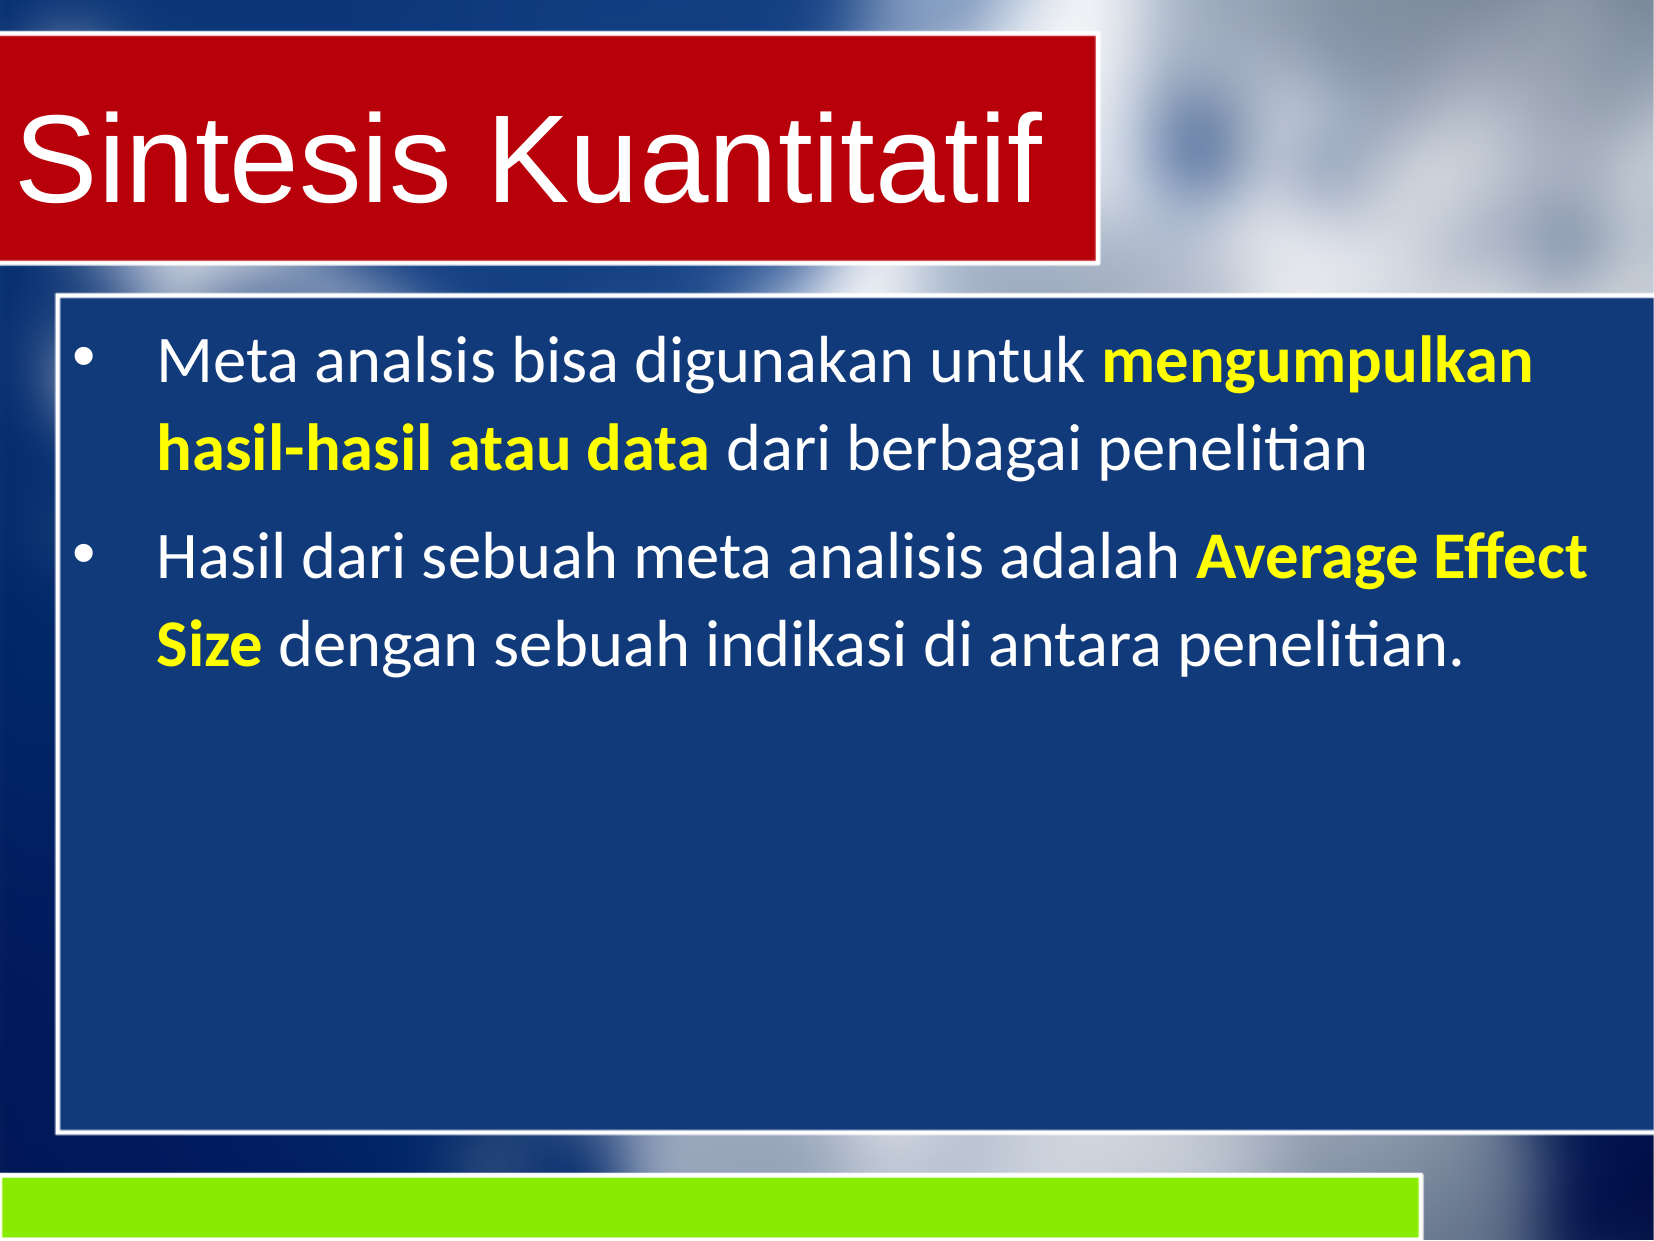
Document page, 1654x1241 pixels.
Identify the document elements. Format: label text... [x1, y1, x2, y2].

text_box Sintesis Kuantitatif [0, 70, 1080, 225]
picture [0, 0, 1654, 1240]
text_box Meta analsis bisa digunakan untuk mengumpulkan hasil-hasil atau data dari berbagai penelitian Hasil dari sebuah meta analisis adalah Average Effect Size dengan sebuah indikasi di antara penelitian. [57, 300, 1620, 1081]
